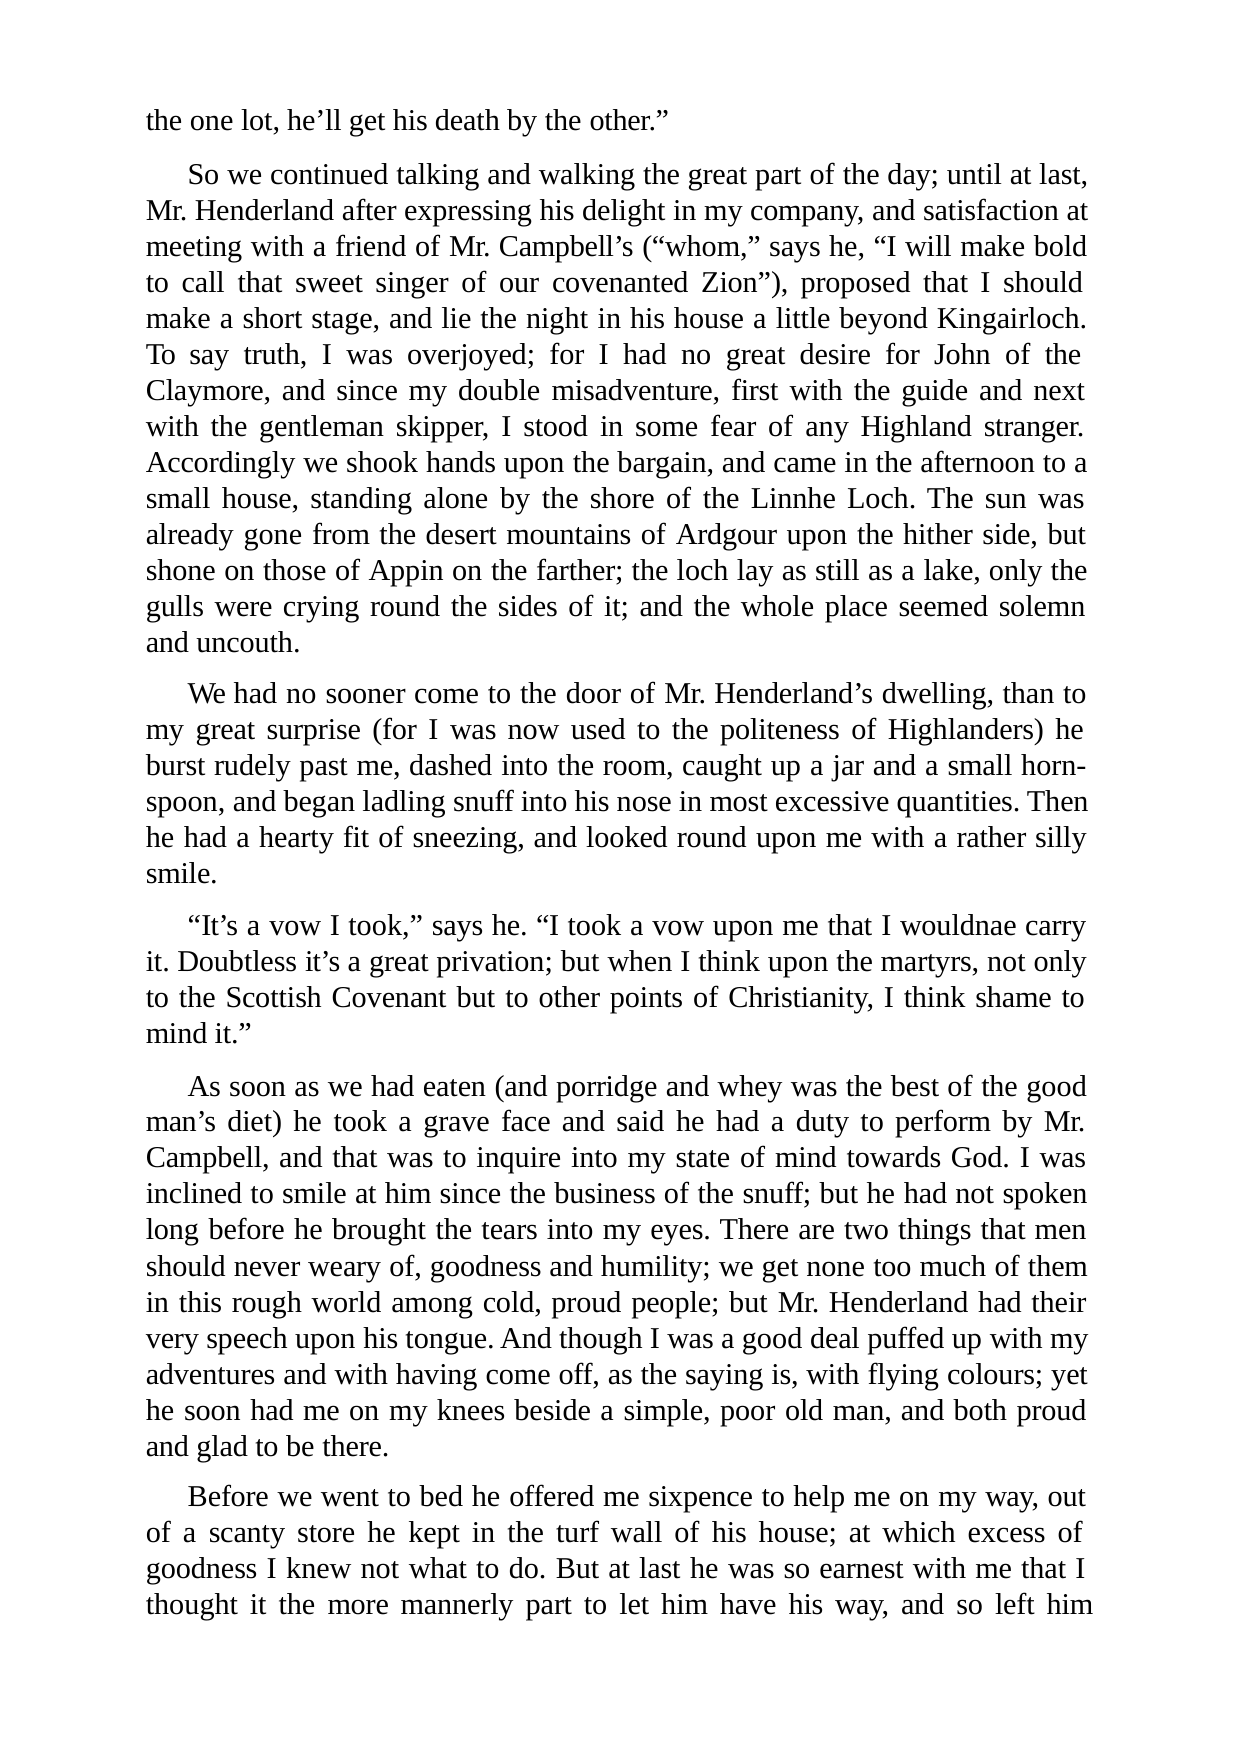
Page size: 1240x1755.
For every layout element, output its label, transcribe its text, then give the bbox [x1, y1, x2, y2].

text_box the one lot, he’ll get his death by the other.” So we continued talking and walking the great part of the day; until at last, Mr. Henderland after expressing his delight in my company, and satisfaction at meeting with a friend of Mr. Campbell’s (“whom,” says he, “I will make bold to call that sweet singer of our covenanted Zion”), proposed that I should make a short stage, and lie the night in his house a little beyond Kingairloch. To say truth, I was overjoyed; for I had no great desire for John of the Claymore, and since my double misadventure, first with the guide and next with the gentleman skipper, I stood in some fear of any Highland stranger. Accordingly we shook hands upon the bargain, and came in the afternoon to a small house, standing alone by the shore of the Linnhe Loch. The sun was already gone from the desert mountains of Ardgour upon the hither side, but shone on those of Appin on the farther; the loch lay as still as a lake, only the gulls were crying round the sides of it; and the whole place seemed solemn and uncouth. We had no sooner come to the door of Mr. Henderland’s dwelling, than to my great surprise (for I was now used to the politeness of Highlanders) he burst rudely past me, dashed into the room, caught up a jar and a small horn- spoon, and began ladling snuff into his nose in most excessive quantities. Then he had a hearty fit of sneezing, and looked round upon me with a rather silly smile. “It’s a vow I took,” says he. “I took a vow upon me that I wouldnae carry it. Doubtless it’s a great privation; but when I think upon the martyrs, not only to the Scottish Covenant but to other points of Christianity, I think shame to mind it.” As soon as we had eaten (and porridge and whey was the best of the good man’s diet) he took a grave face and said he had a duty to perform by Mr. Campbell, and that was to inquire into my state of mind towards God. I was inclined to smile at him since the business of the snuff; but he had not spoken long before he brought the tears into my eyes. There are two things that men should never weary of, goodness and humility; we get none too much of them in this rough world among cold, proud people; but Mr. Henderland had their very speech upon his tongue. And though I was a good deal puffed up with my adventures and with having come off, as the saying is, with flying colours; yet he soon had me on my knees beside a simple, poor old man, and both proud and glad to be there. Before we went to bed he offered me sixpence to help me on my way, out of a scanty store he kept in the turf wall of his house; at which excess of goodness I knew not what to do. But at last he was so earnest with me that I thought it the more mannerly part to let him have his way, and so left him [143, 82, 1097, 1621]
